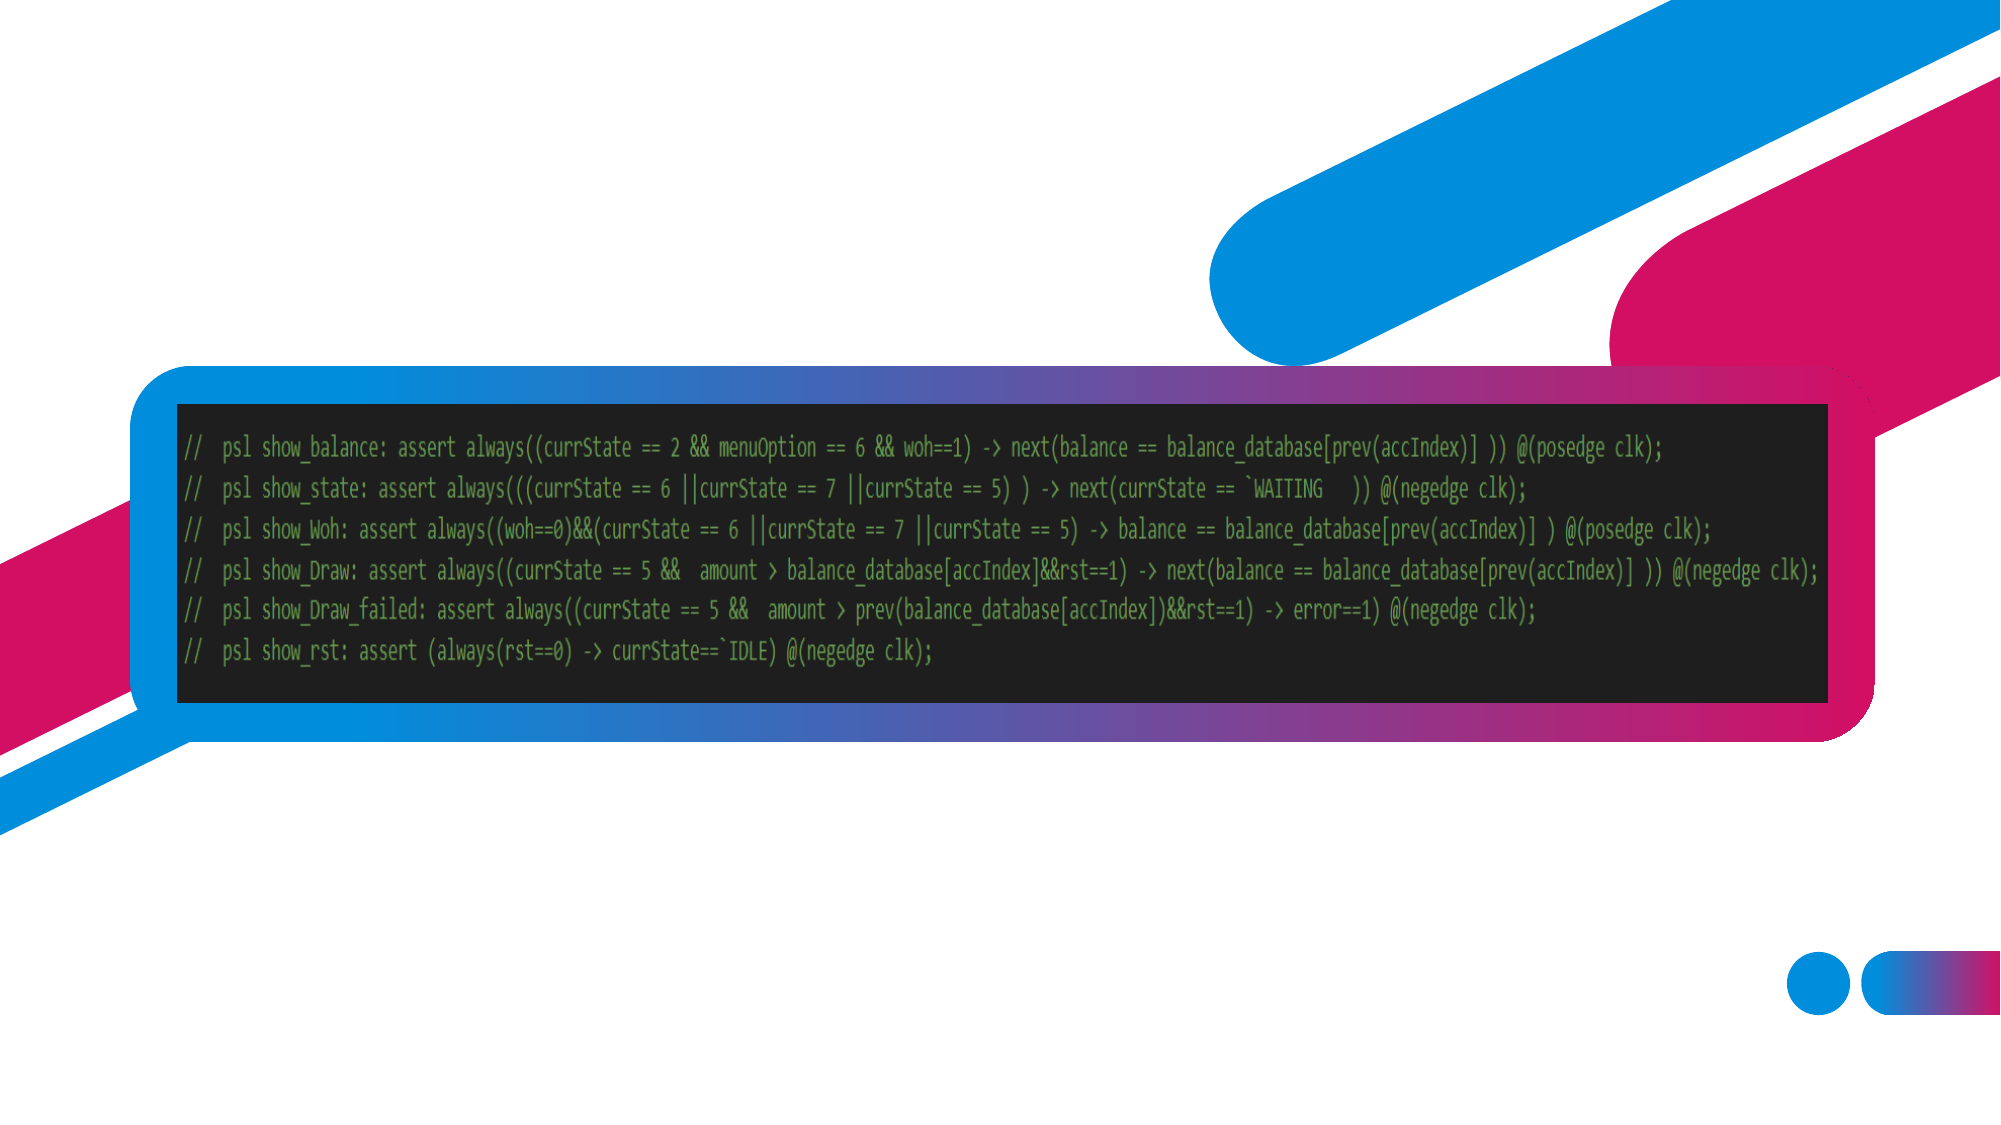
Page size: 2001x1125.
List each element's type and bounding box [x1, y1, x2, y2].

text_box [129, 365, 1876, 743]
picture [177, 404, 1828, 704]
